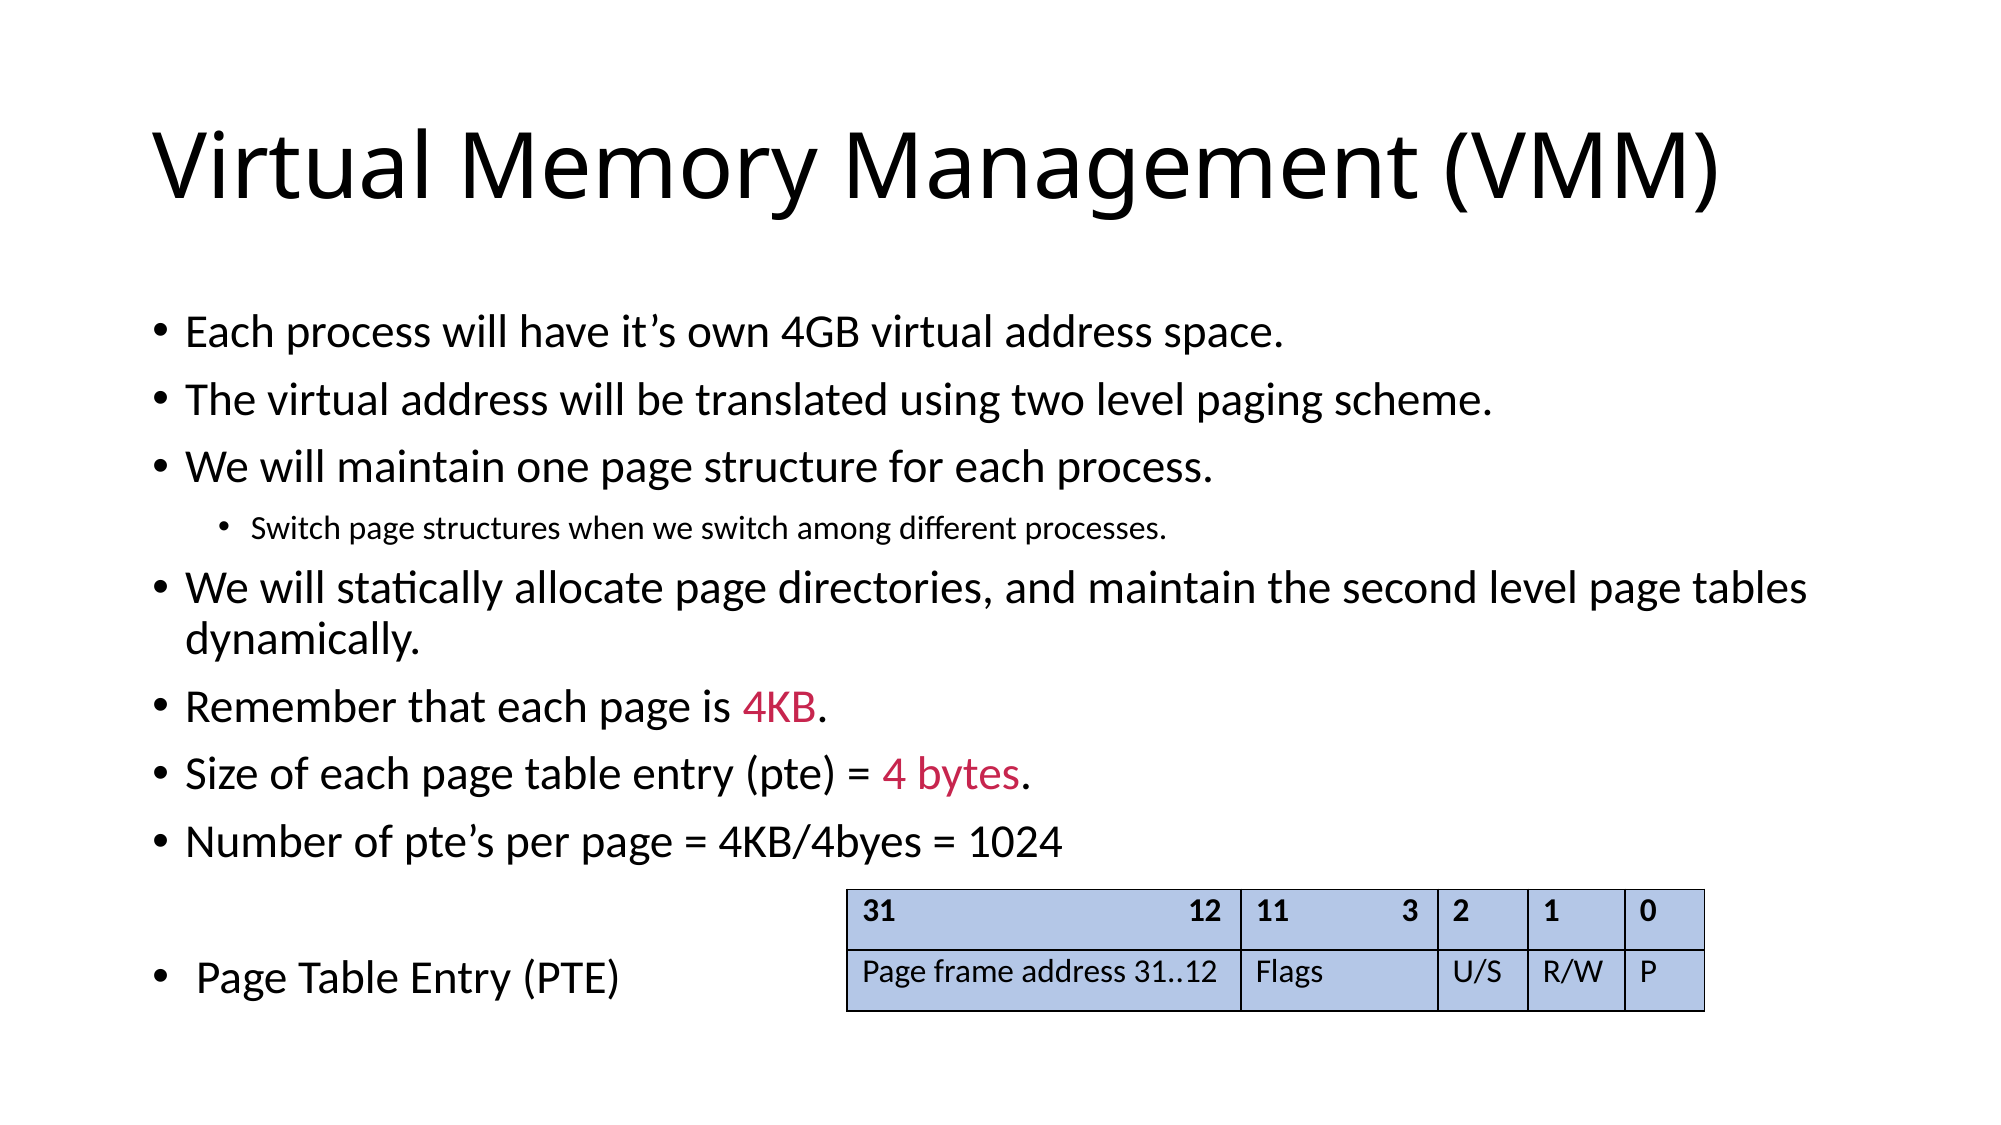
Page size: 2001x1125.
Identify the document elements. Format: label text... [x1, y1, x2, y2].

table_cell Flags [1242, 951, 1437, 1010]
list Each process will have it’s own 4GB virtual address space. The virtual address will be translated using two level paging scheme. We will maintain one page structure for each process. Switch page structures when we switch among different processes. We will statically allocate page directories, and maintain the second level page tables dynamically. Remember that each page is 4KB. Size of each page table entry (pte) = 4 bytes. Number of pte’s per page = 4KB/4byes = 1024 Page Table Entry (PTE) [137, 299, 1863, 1014]
table_cell U/S [1439, 951, 1527, 1010]
table_header 11 3 [1242, 890, 1437, 949]
table_header 2 [1439, 890, 1527, 949]
table_header 0 [1626, 890, 1704, 949]
table_cell R/W [1529, 951, 1624, 1010]
table_header 1 [1529, 890, 1624, 949]
table_cell Page frame address 31..12 [848, 951, 1240, 1010]
table_cell P [1626, 951, 1704, 1010]
table_header 31 12 [848, 890, 1240, 949]
title Virtual Memory Management (VMM) [137, 59, 1863, 278]
